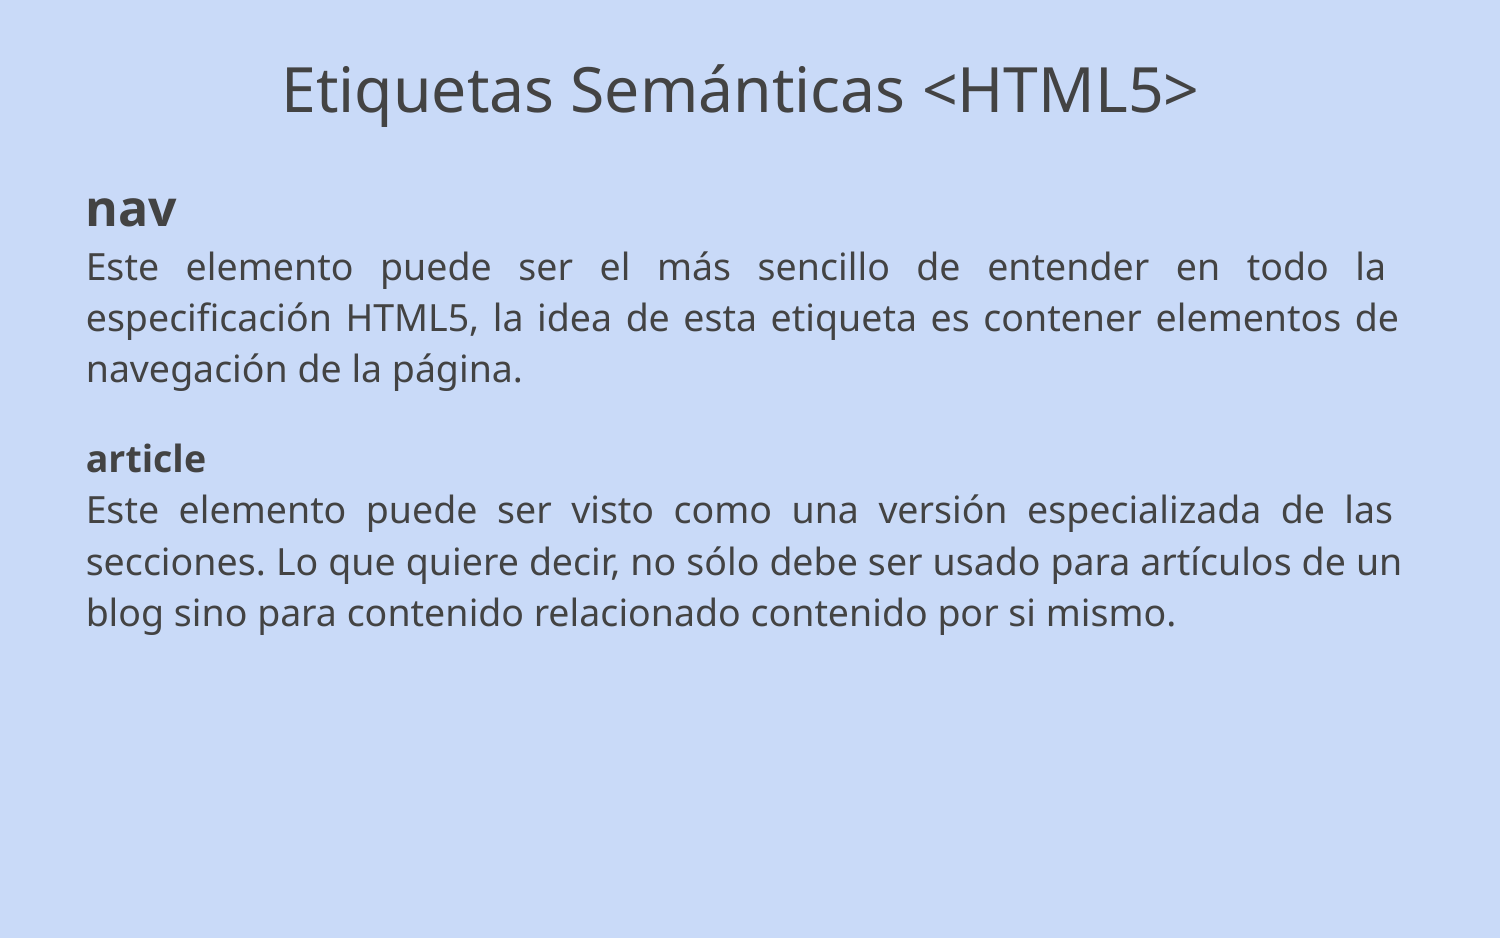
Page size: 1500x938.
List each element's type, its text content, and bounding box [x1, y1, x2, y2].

text_box nav Este elemento puede ser el más sencillo de entender en todo la especificación HTML5, la idea de esta etiqueta es contener elementos de navegación de la página. article Este elemento puede ser visto como una versión especializada de las secciones. Lo que quiere decir, no sólo debe ser usado para artículos de un blog sino para contenido relacionado contenido por si mismo. [85, 176, 1414, 653]
text_box Etiquetas Semánticas <HTML5> [281, 43, 1219, 155]
